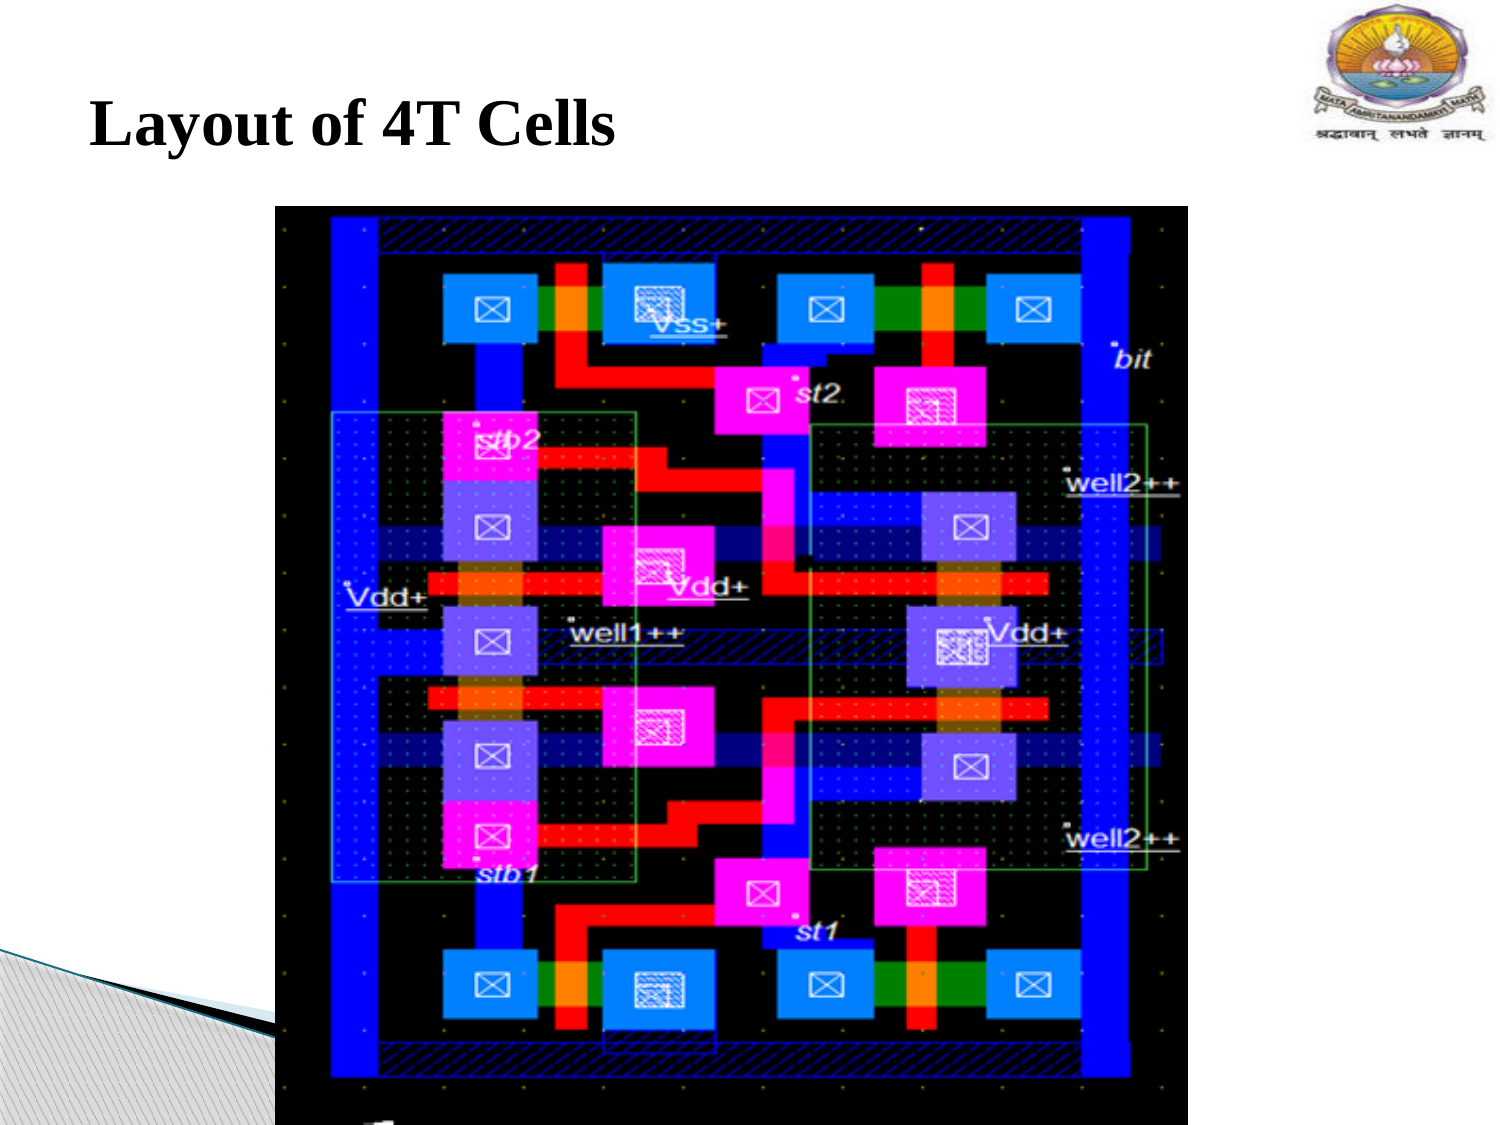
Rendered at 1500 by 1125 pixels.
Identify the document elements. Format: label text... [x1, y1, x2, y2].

title Layout of 4T Cells [75, 37, 1425, 200]
picture [1287, 0, 1500, 155]
picture [274, 205, 1188, 1125]
